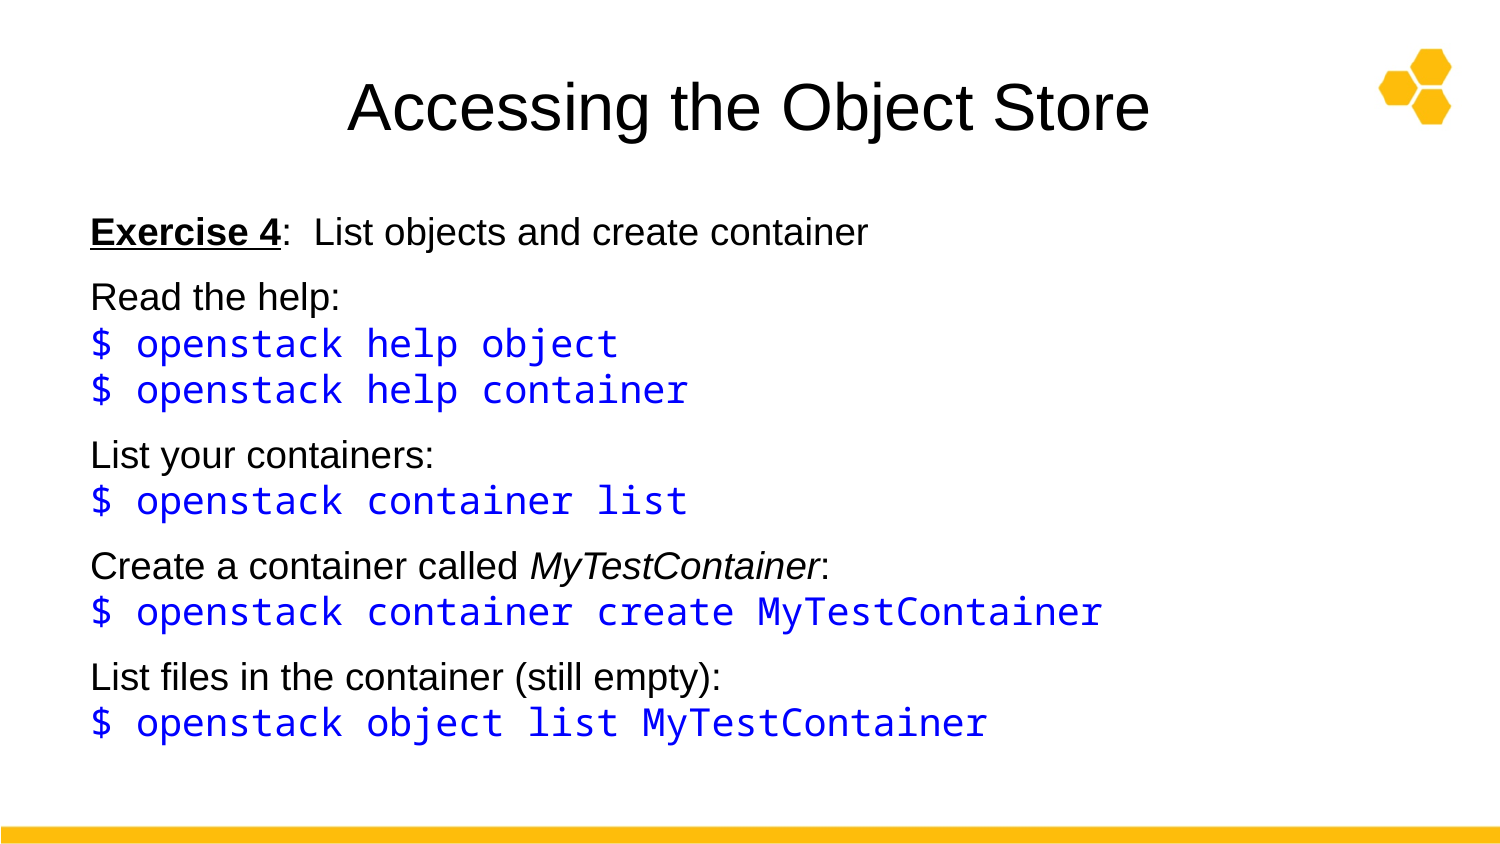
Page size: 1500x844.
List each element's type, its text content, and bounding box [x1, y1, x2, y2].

list Exercise 4: List objects and create container Read the help: $ openstack help object $ openstack help container List your containers: $ openstack container list Create a container called MyTestContainer: $ openstack container create MyTestContainer List files in the container (still empty): $ openstack object list MyTestContainer [75, 199, 1425, 754]
title Accessing the Object Store [75, 33, 1425, 175]
picture [0, 0, 1500, 844]
